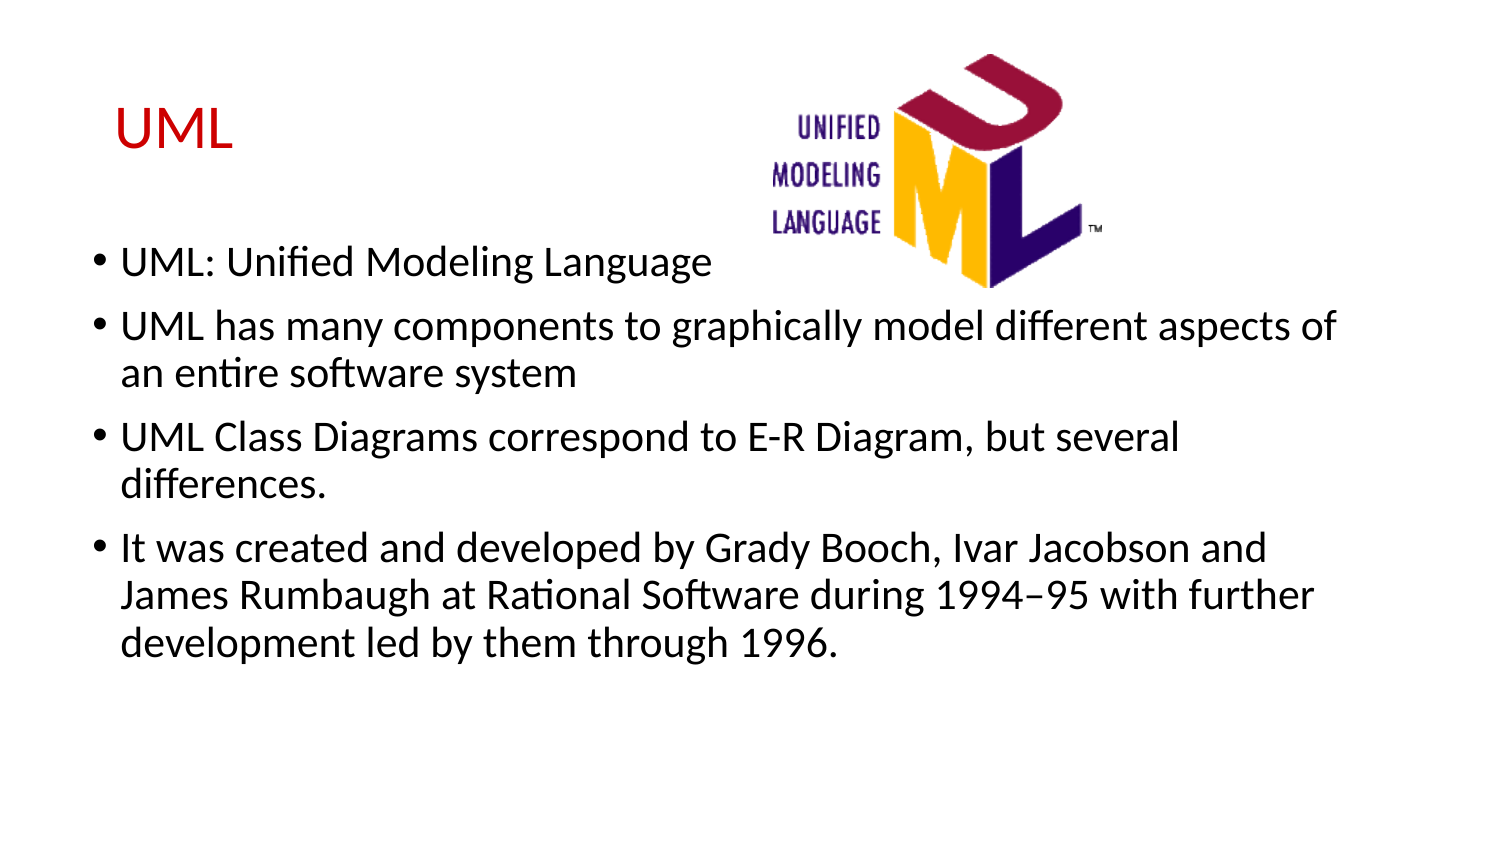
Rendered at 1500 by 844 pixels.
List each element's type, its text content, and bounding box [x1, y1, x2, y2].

title UML [103, 44, 1397, 208]
picture [773, 54, 1103, 288]
list UML: Unified Modeling Language UML has many components to graphically model different aspects of an entire software system UML Class Diagrams correspond to E-R Diagram, but several differences. It was created and developed by Grady Booch, Ivar Jacobson and James Rumbaugh at Rational Software during 1994–95 with further development led by them through 1996. [79, 233, 1374, 769]
